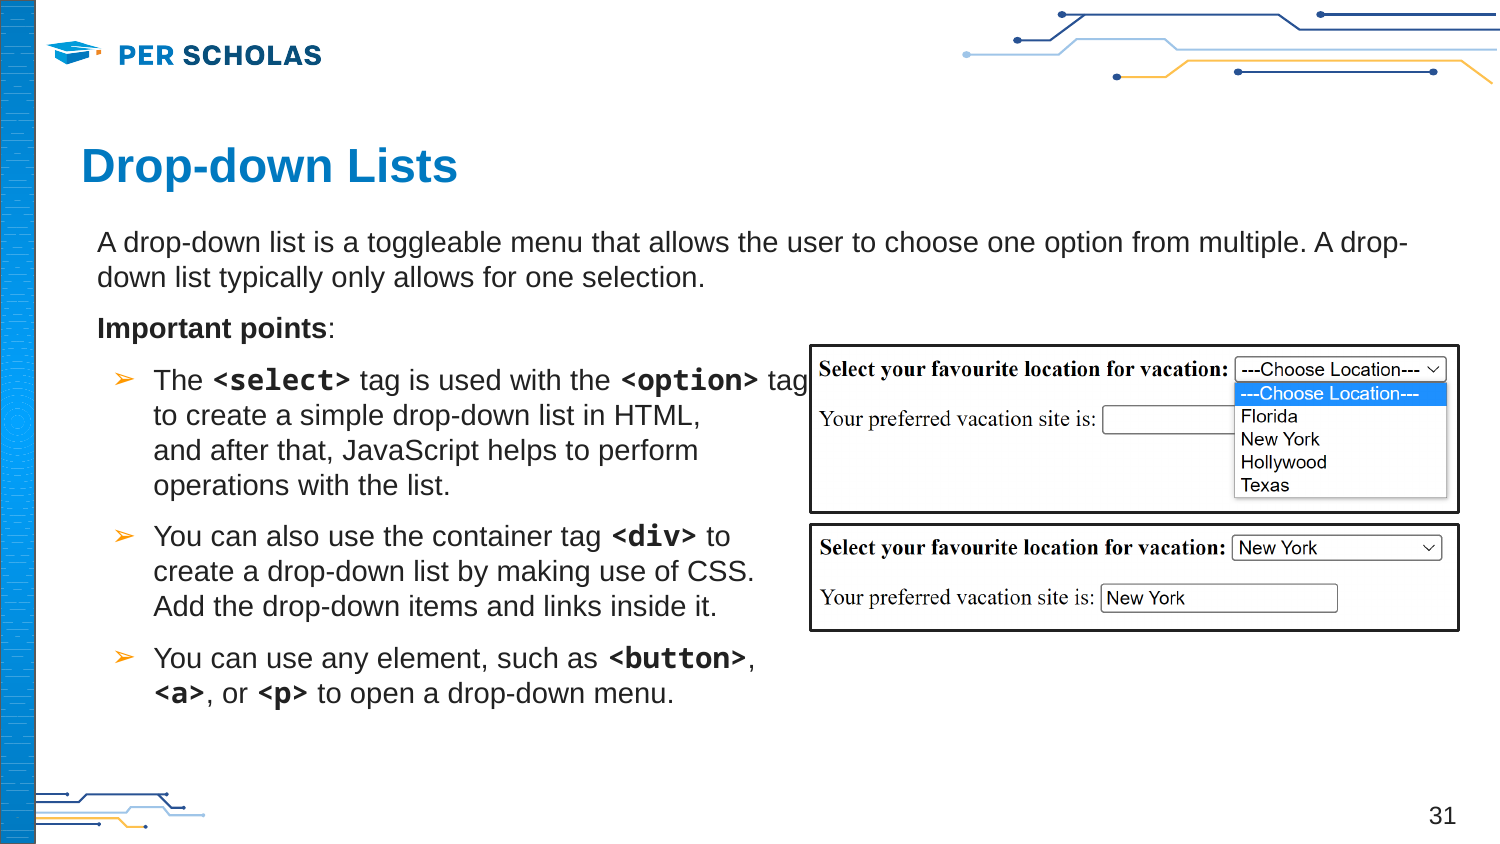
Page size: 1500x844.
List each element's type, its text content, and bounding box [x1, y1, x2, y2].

slide_number ‹#› [1395, 768, 1491, 836]
picture [811, 525, 1458, 629]
title Drop-down Lists [69, 119, 1402, 207]
picture [811, 346, 1458, 512]
picture [36, 17, 339, 83]
list A drop-down list is a toggleable menu that allows the user to choose one option from multiple. A drop-down list typically only allows for one selection. Important points: The <select> tag is used with the <option> tag to create a simple drop-down list in HTML, and after that, JavaScript helps to perform operations with the list. You can also use the container tag <div> to create a drop-down list by making use of CSS. Add the drop-down items and links inside it. You can use any element, such as <button>, <a>, or <p> to open a drop-down menu. [85, 211, 1429, 769]
